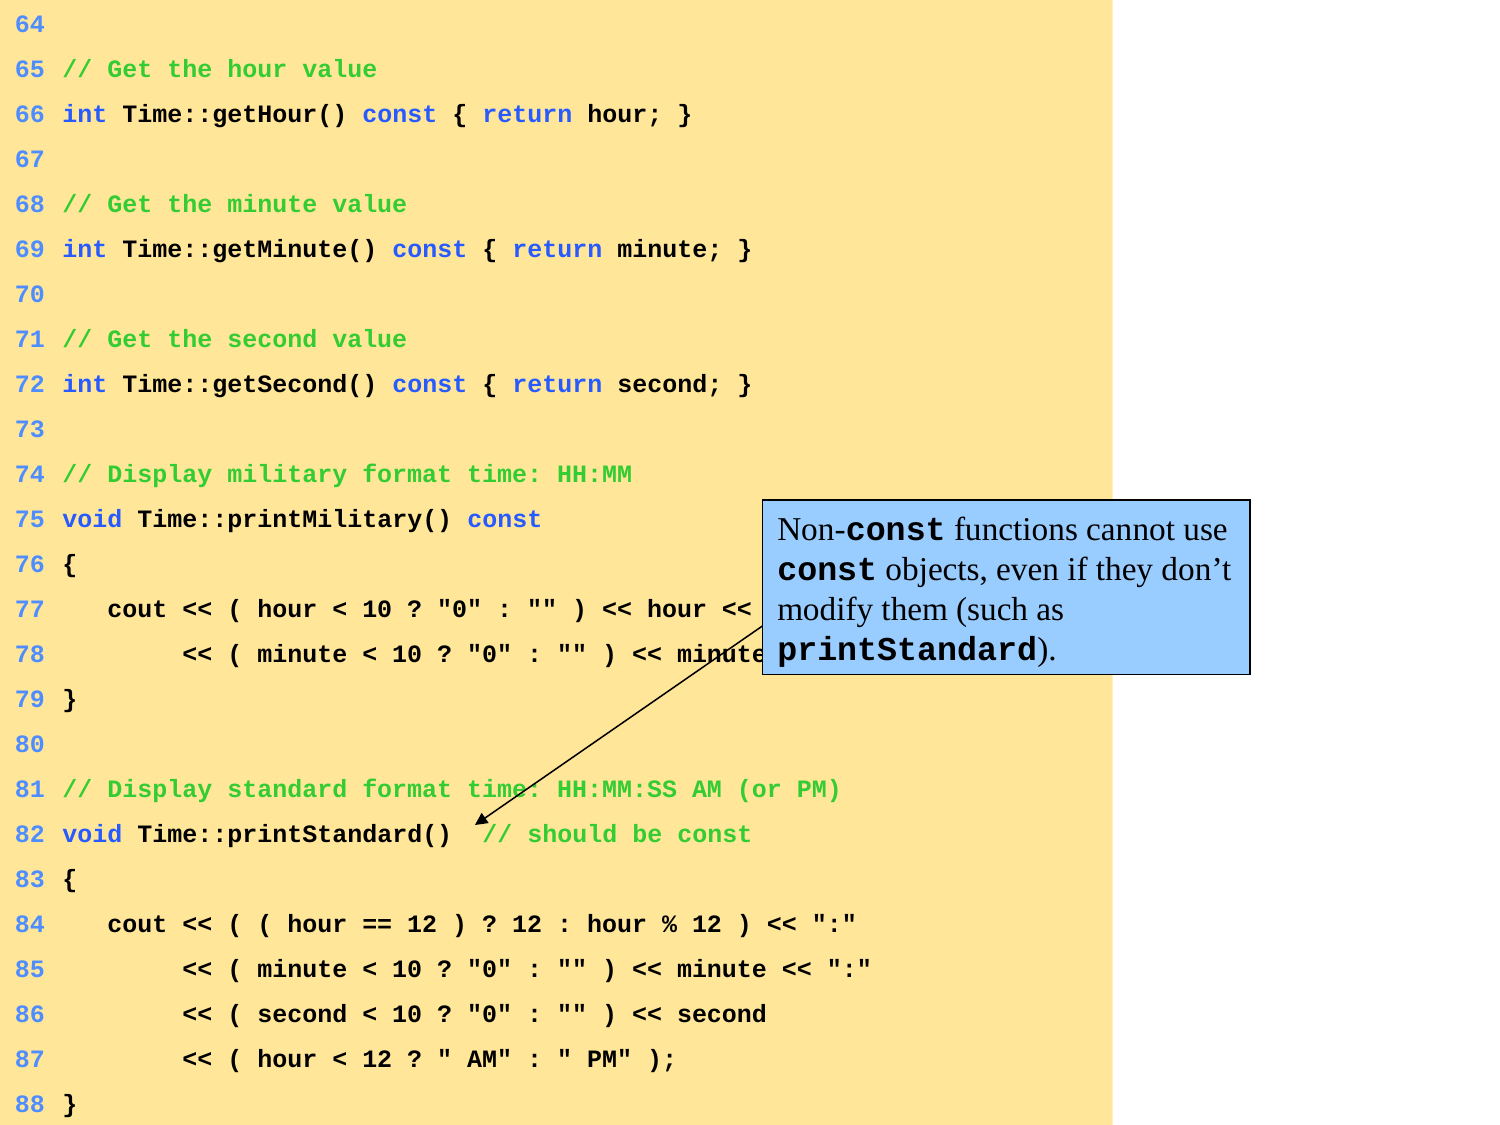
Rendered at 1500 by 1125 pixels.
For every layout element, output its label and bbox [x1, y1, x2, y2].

text_box [0, 0, 1113, 1125]
text_box [474, 499, 1250, 825]
